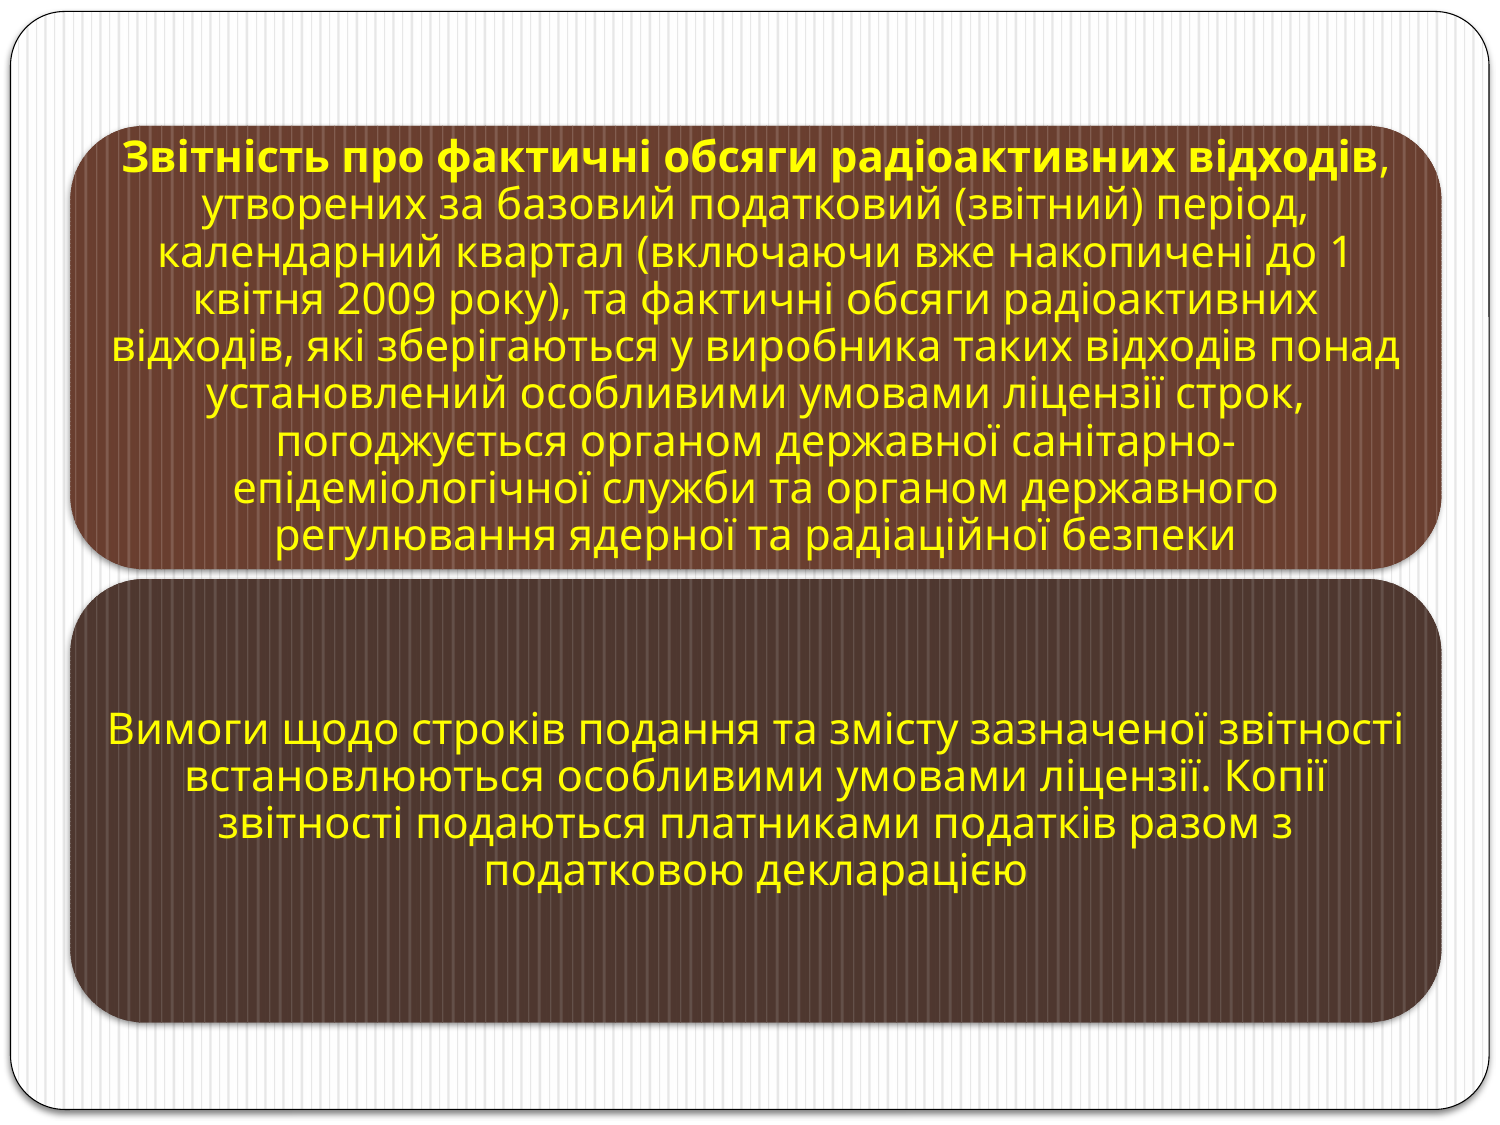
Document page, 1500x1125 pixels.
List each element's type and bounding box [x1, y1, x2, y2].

list [70, 70, 1442, 1079]
